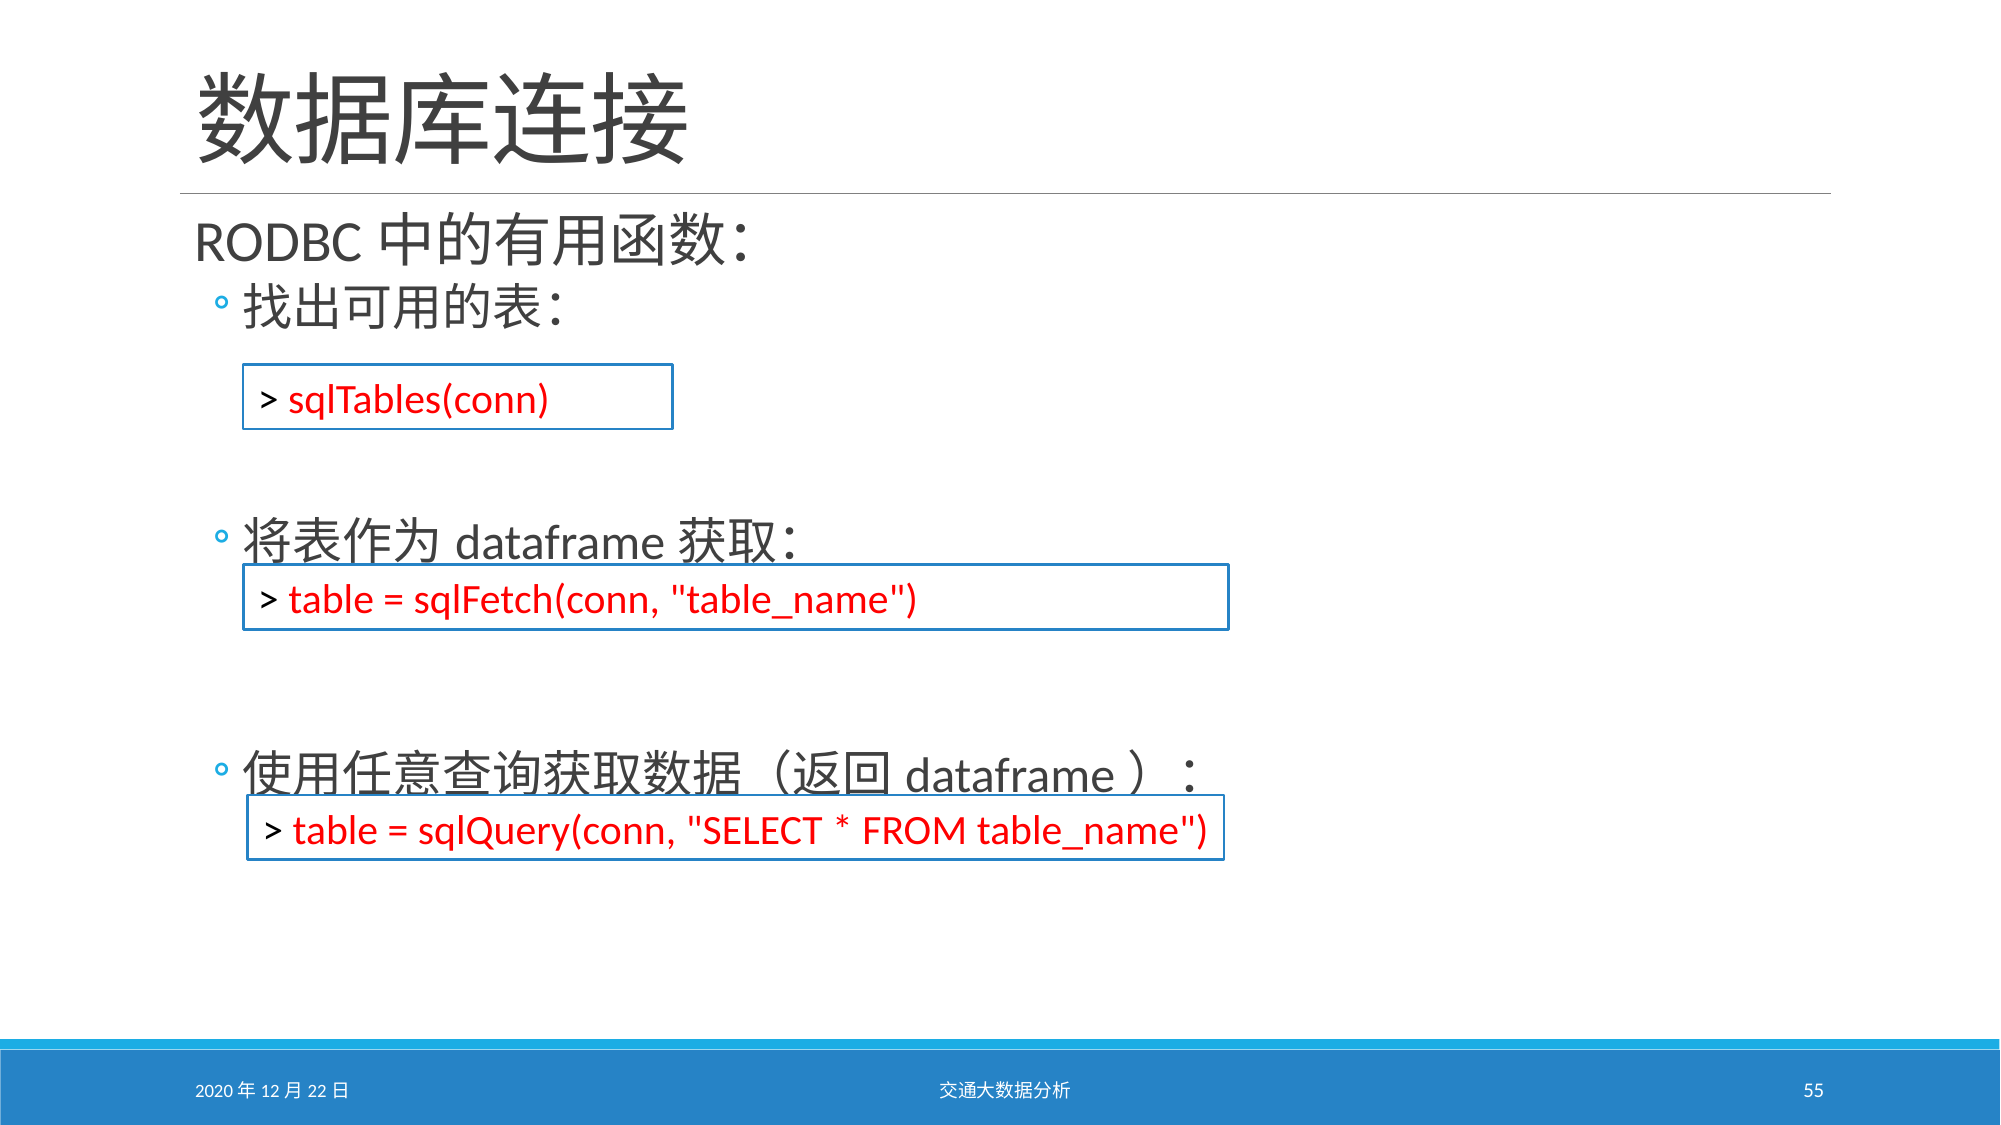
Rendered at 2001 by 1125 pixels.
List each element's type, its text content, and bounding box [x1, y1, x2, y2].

title 数据库连接 [179, 20, 1830, 185]
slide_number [179, 1059, 586, 1120]
footer 交通大数据分析 [609, 1059, 1401, 1120]
text_box > table = sqlQuery(conn, "SELECT * FROM table_name") [246, 794, 1225, 861]
slide_number 55 [1624, 1059, 1840, 1120]
list RODBC中的有用函数： 找出可用的表： 将表作为dataframe获取： 使用任意查询获取数据（返回dataframe）： [179, 203, 1830, 1034]
text_box > sqlTables(conn) [242, 363, 674, 430]
text_box > table = sqlFetch(conn, "table_name") [242, 563, 1230, 631]
